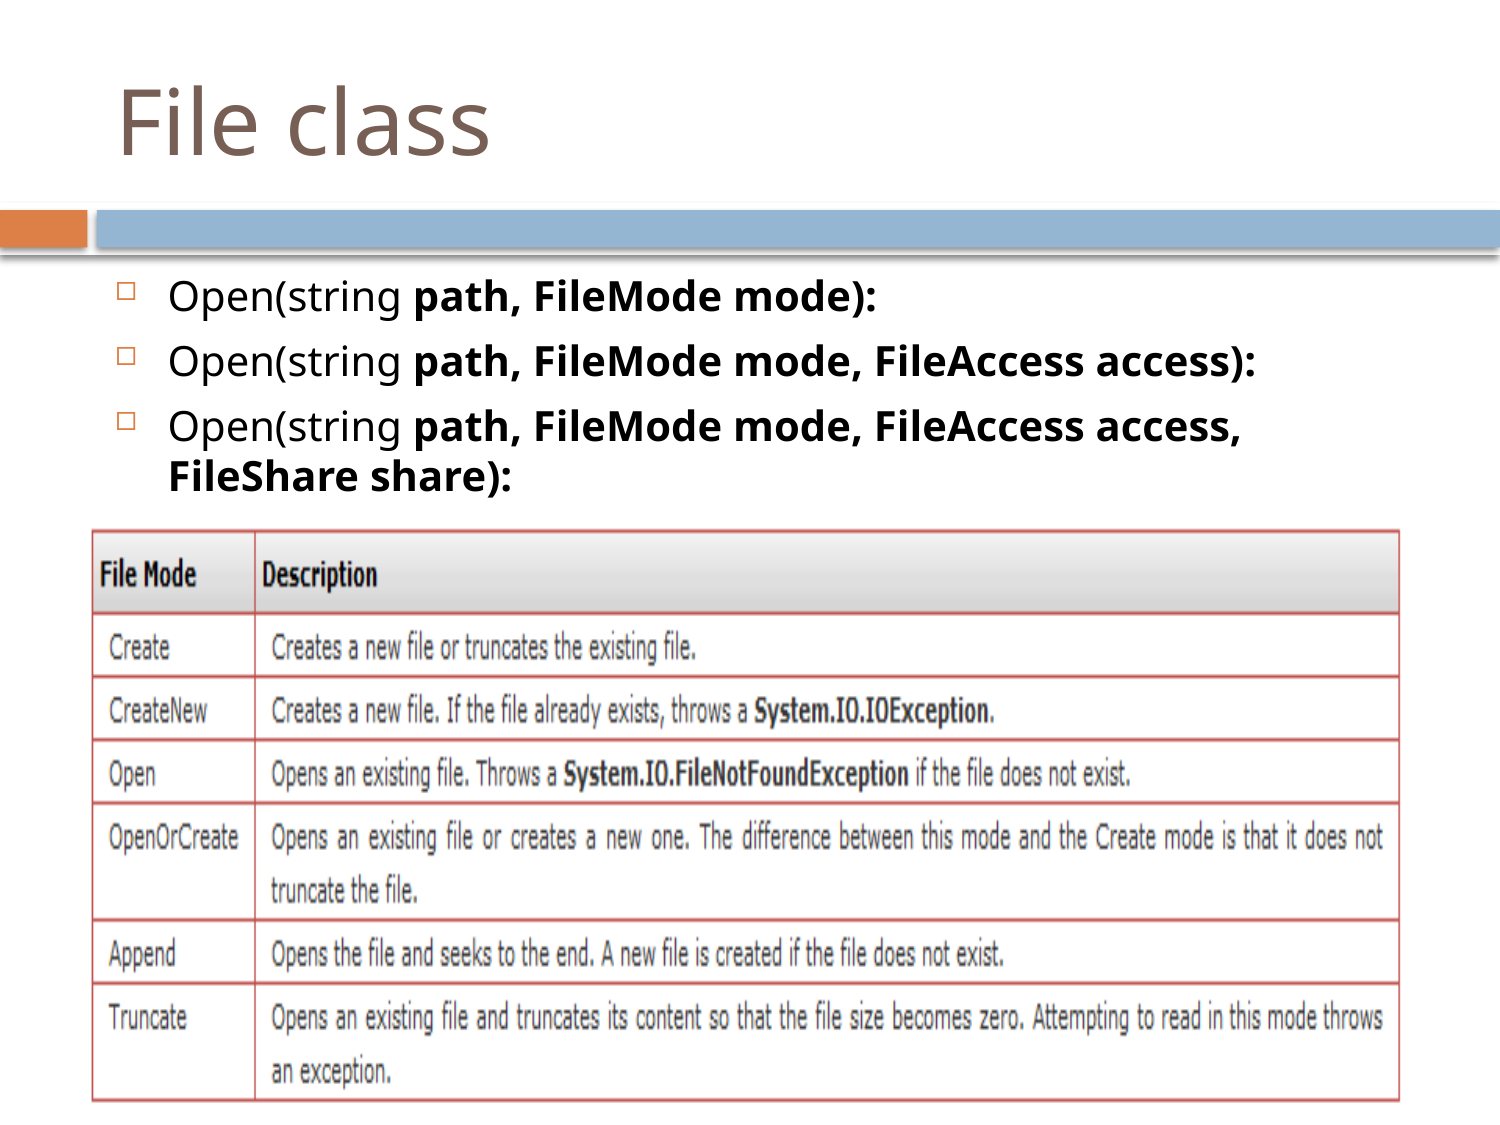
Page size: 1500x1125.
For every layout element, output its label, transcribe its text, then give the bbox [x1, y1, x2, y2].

picture [80, 499, 1419, 1125]
title File class [100, 37, 1438, 200]
list Open(string path, FileMode mode): Open(string path, FileMode mode, FileAccess access): Open(string path, FileMode mode, FileAccess access, FileShare share): FileMode,FileAccess and FileShare are Enums. [100, 262, 1438, 1000]
